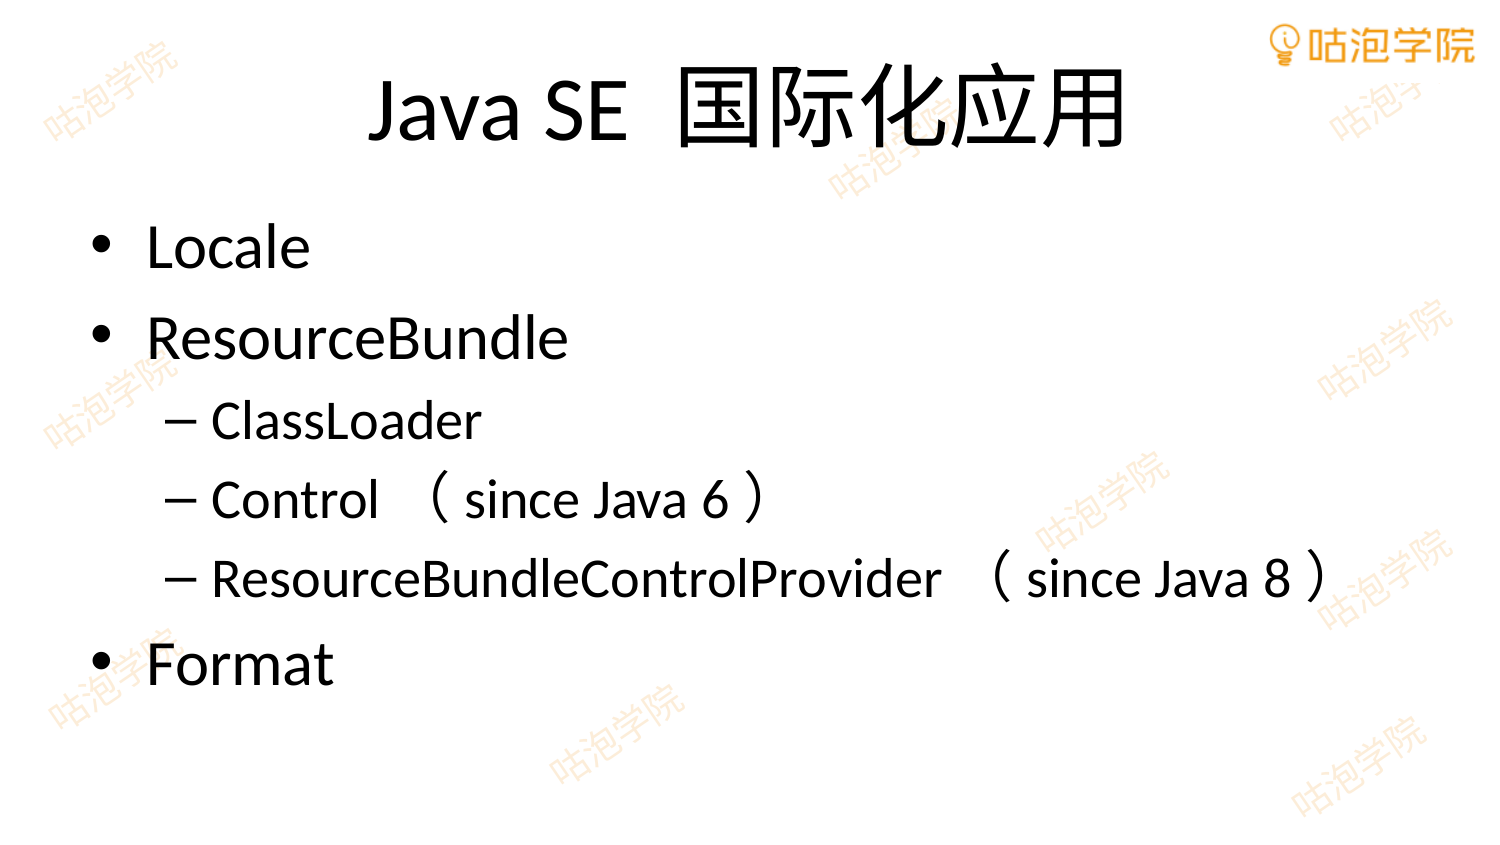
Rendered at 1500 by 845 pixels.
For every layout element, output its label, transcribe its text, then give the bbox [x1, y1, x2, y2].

list Locale ResourceBundle ClassLoader Control（since Java 6） ResourceBundleControlProvider（since Java 8） Format [75, 196, 1425, 754]
title Java SE 国际化应用 [75, 33, 1425, 175]
picture [1269, 11, 1477, 83]
